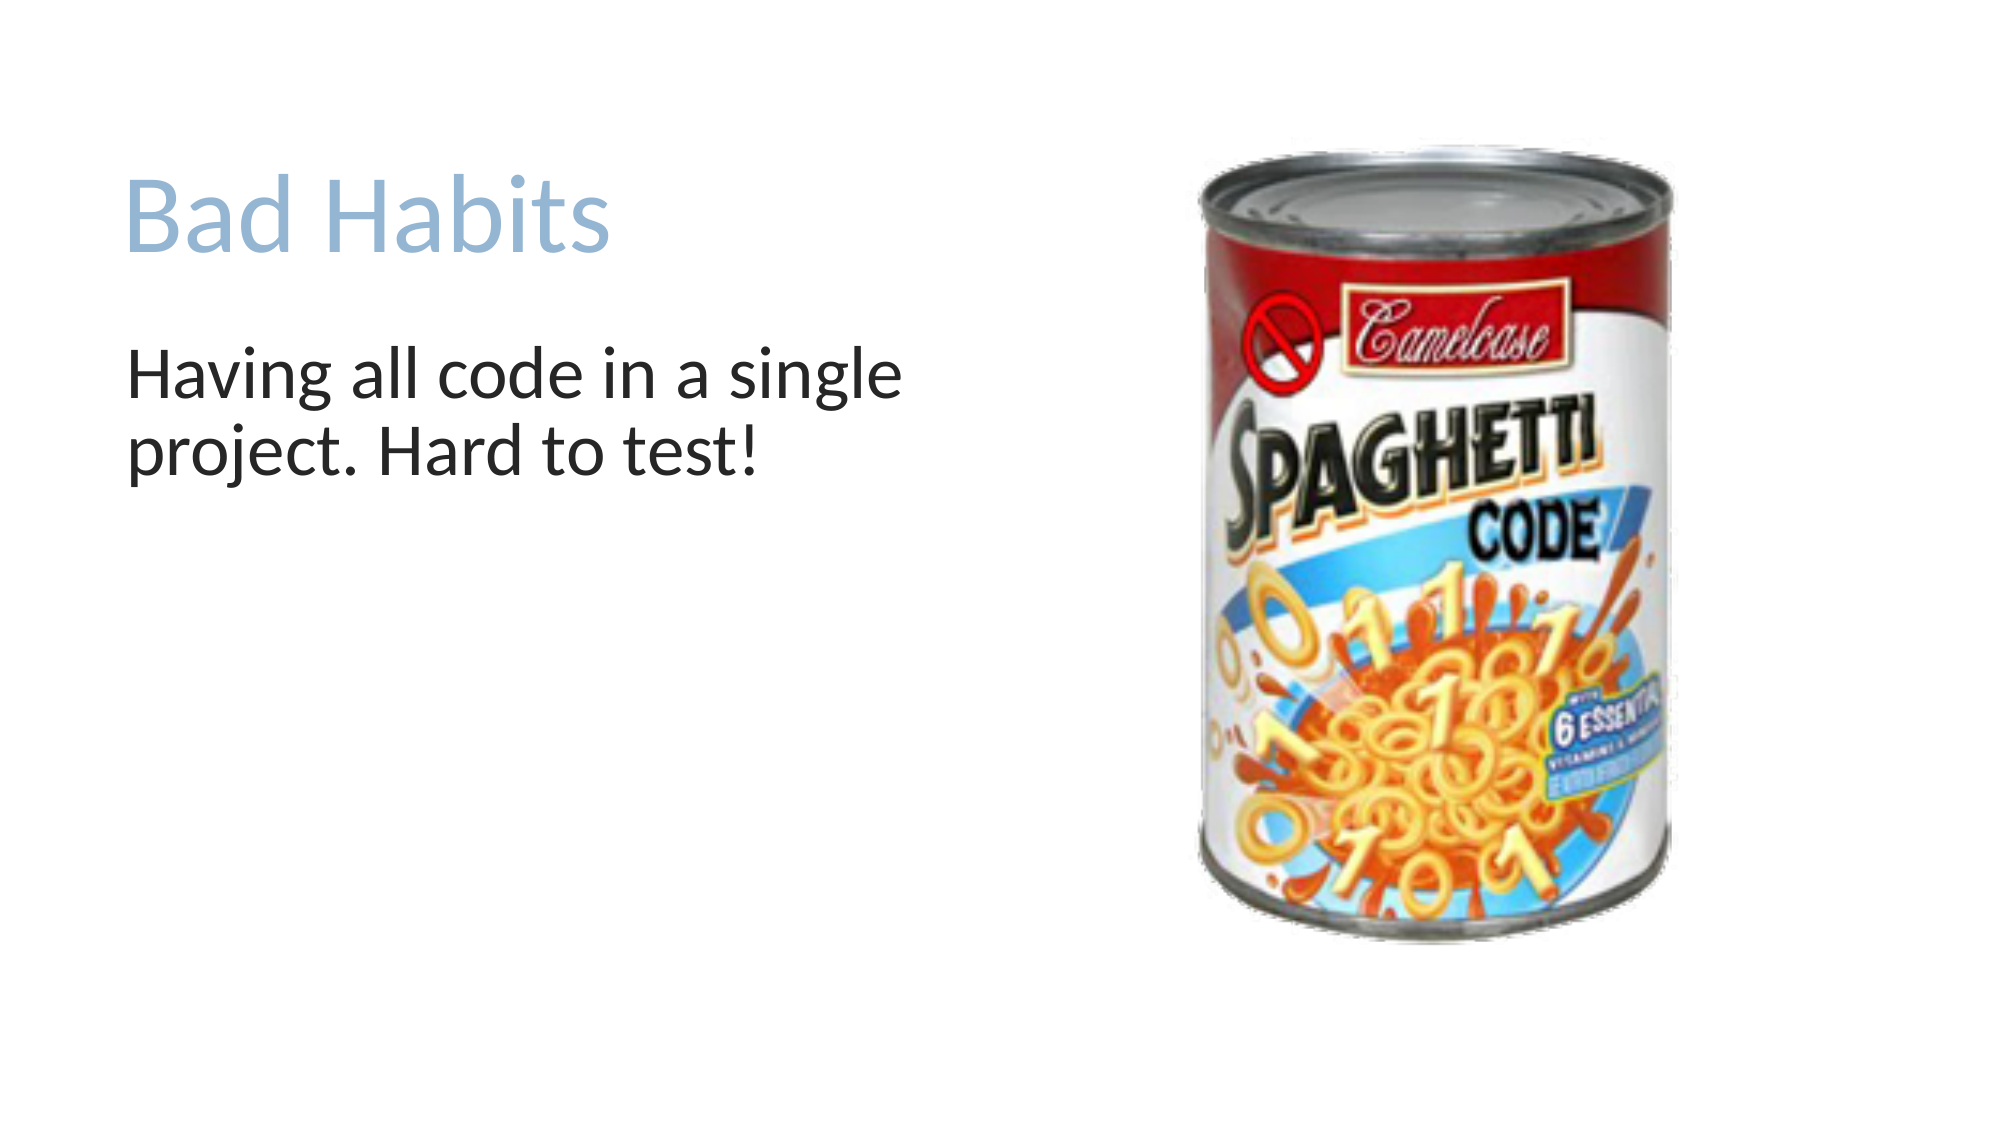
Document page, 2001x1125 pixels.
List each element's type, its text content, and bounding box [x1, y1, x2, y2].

picture [1036, 136, 1839, 956]
title Bad Habits [107, 81, 1875, 354]
list Having all code in a single project. Hard to test! [111, 329, 1000, 948]
